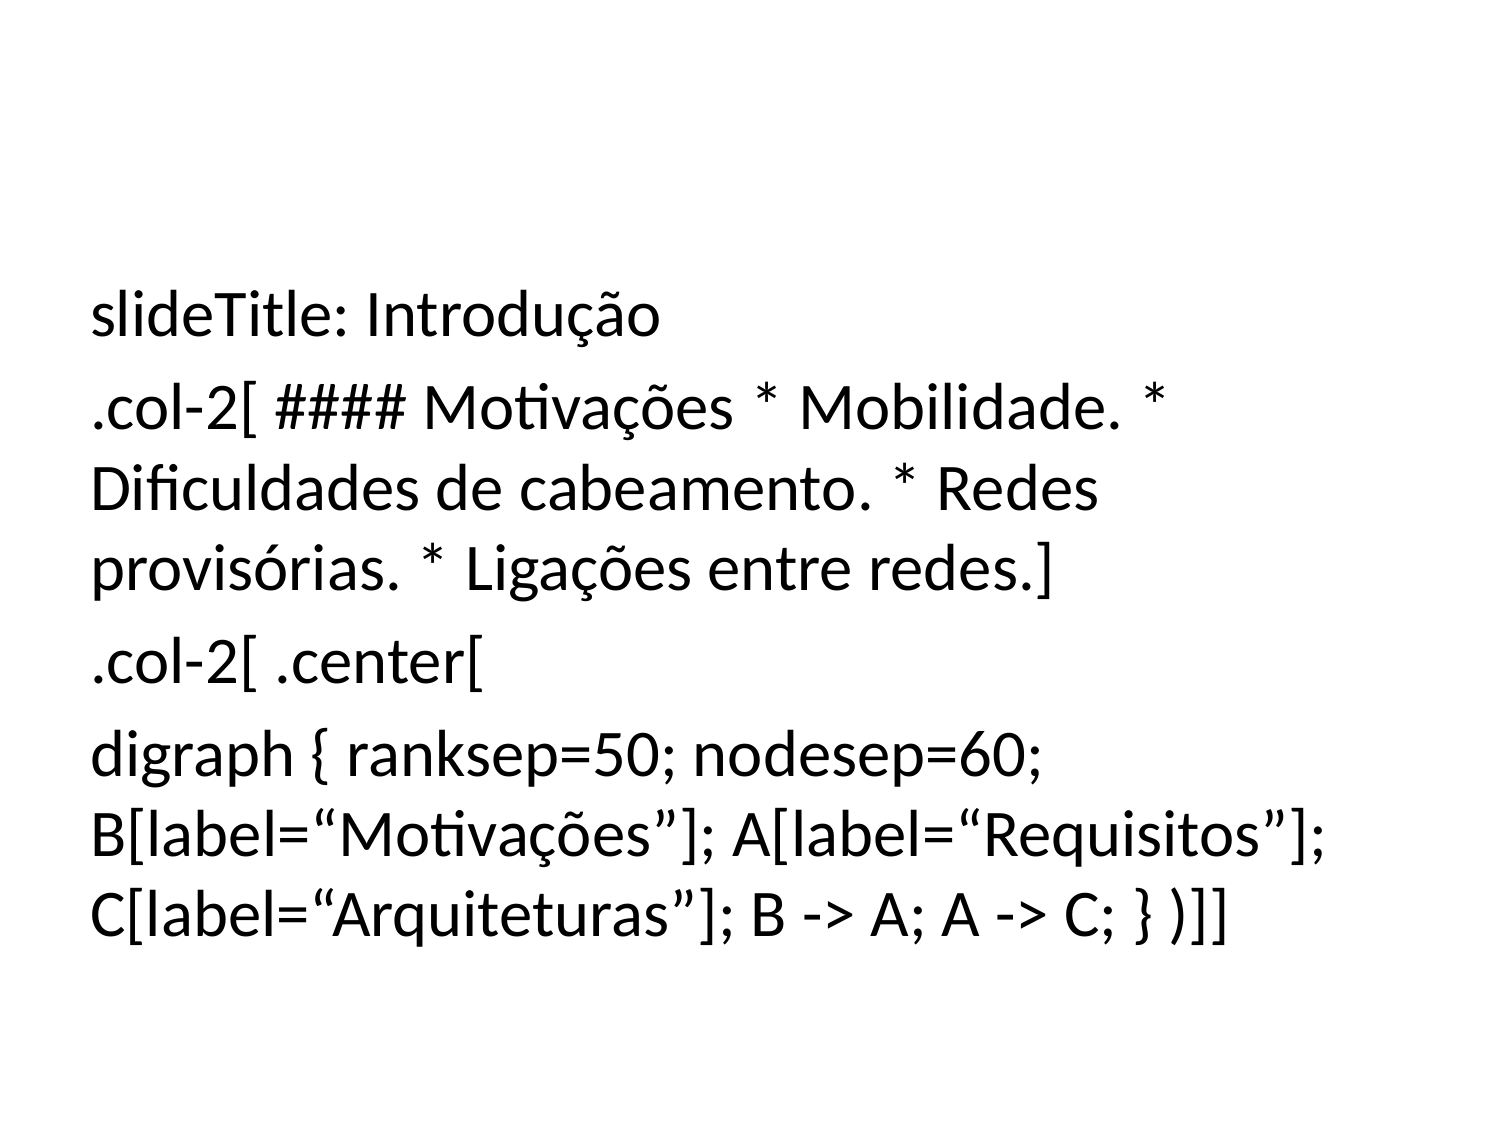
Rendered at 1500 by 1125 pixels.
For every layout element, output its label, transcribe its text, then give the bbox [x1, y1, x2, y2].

list slideTitle: Introdução .col-2[ #### Motivações * Mobilidade. * Dificuldades de cabeamento. * Redes provisórias. * Ligações entre redes.] .col-2[ .center[ digraph { ranksep=50; nodesep=60; B[label=“Motivações”]; A[label=“Requisitos”]; C[label=“Arquiteturas”]; B -> A; A -> C; } )]] [75, 262, 1425, 1005]
